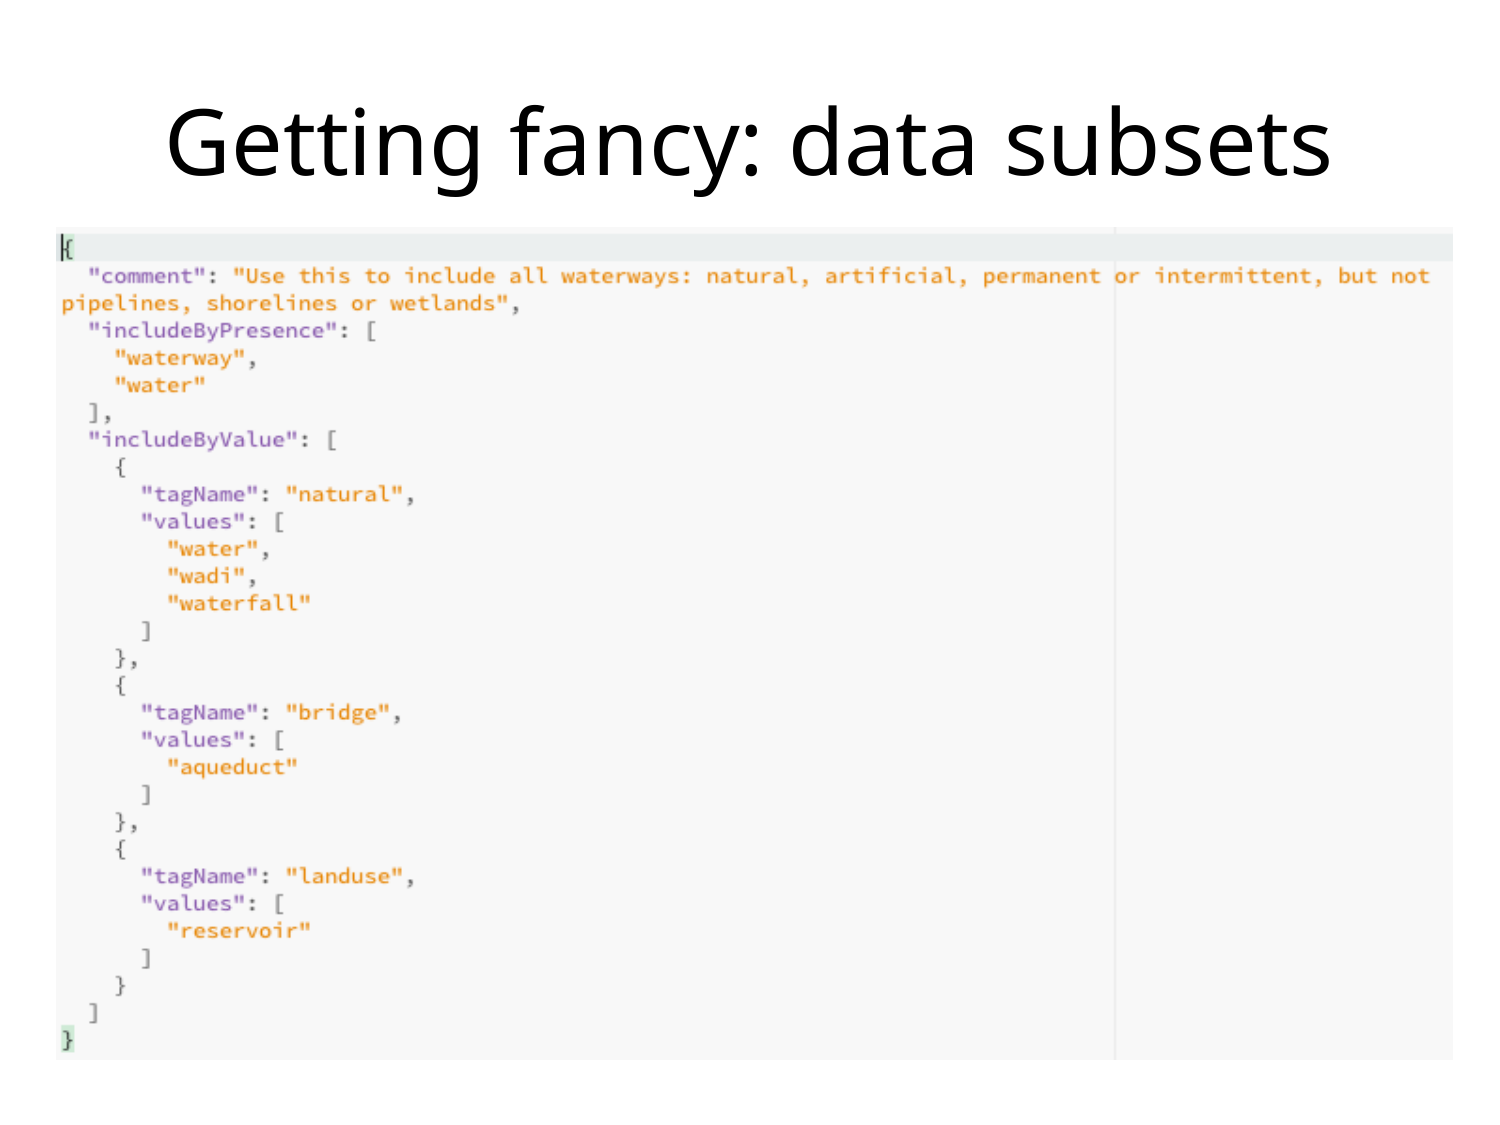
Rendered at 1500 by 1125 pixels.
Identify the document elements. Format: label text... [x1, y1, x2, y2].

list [56, 210, 1453, 1078]
title Getting fancy: data subsets [75, 45, 1425, 208]
